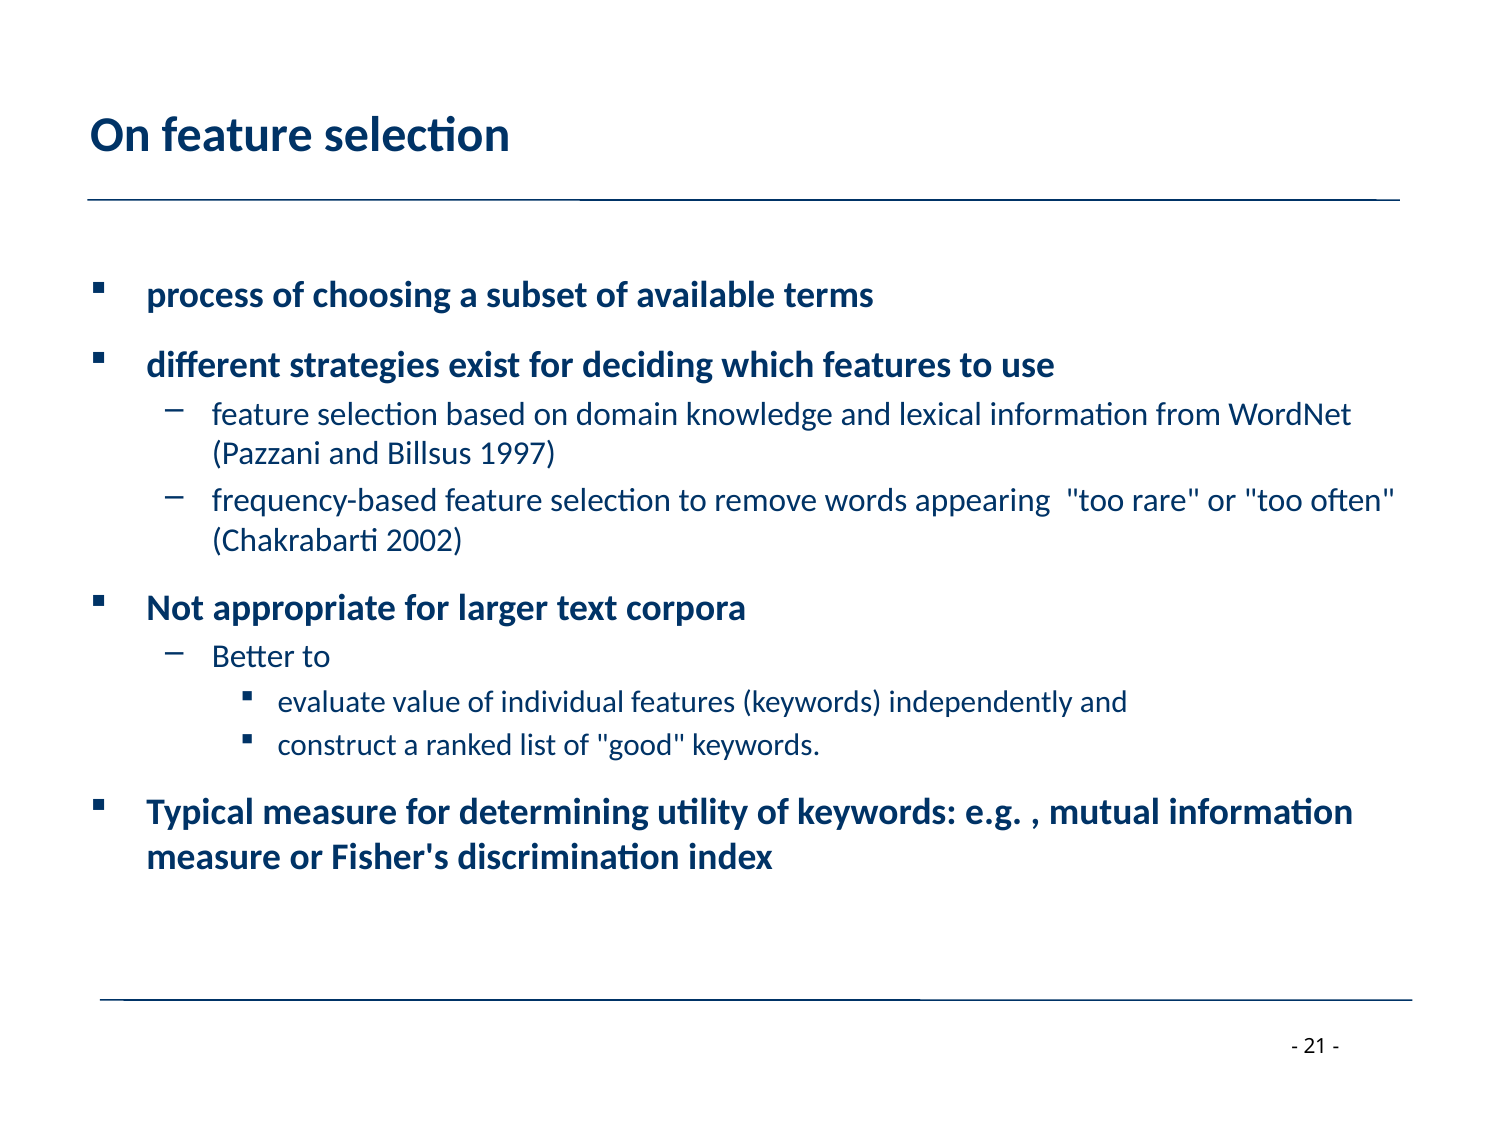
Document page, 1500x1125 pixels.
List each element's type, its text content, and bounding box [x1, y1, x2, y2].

title On feature selection [74, 37, 1426, 226]
